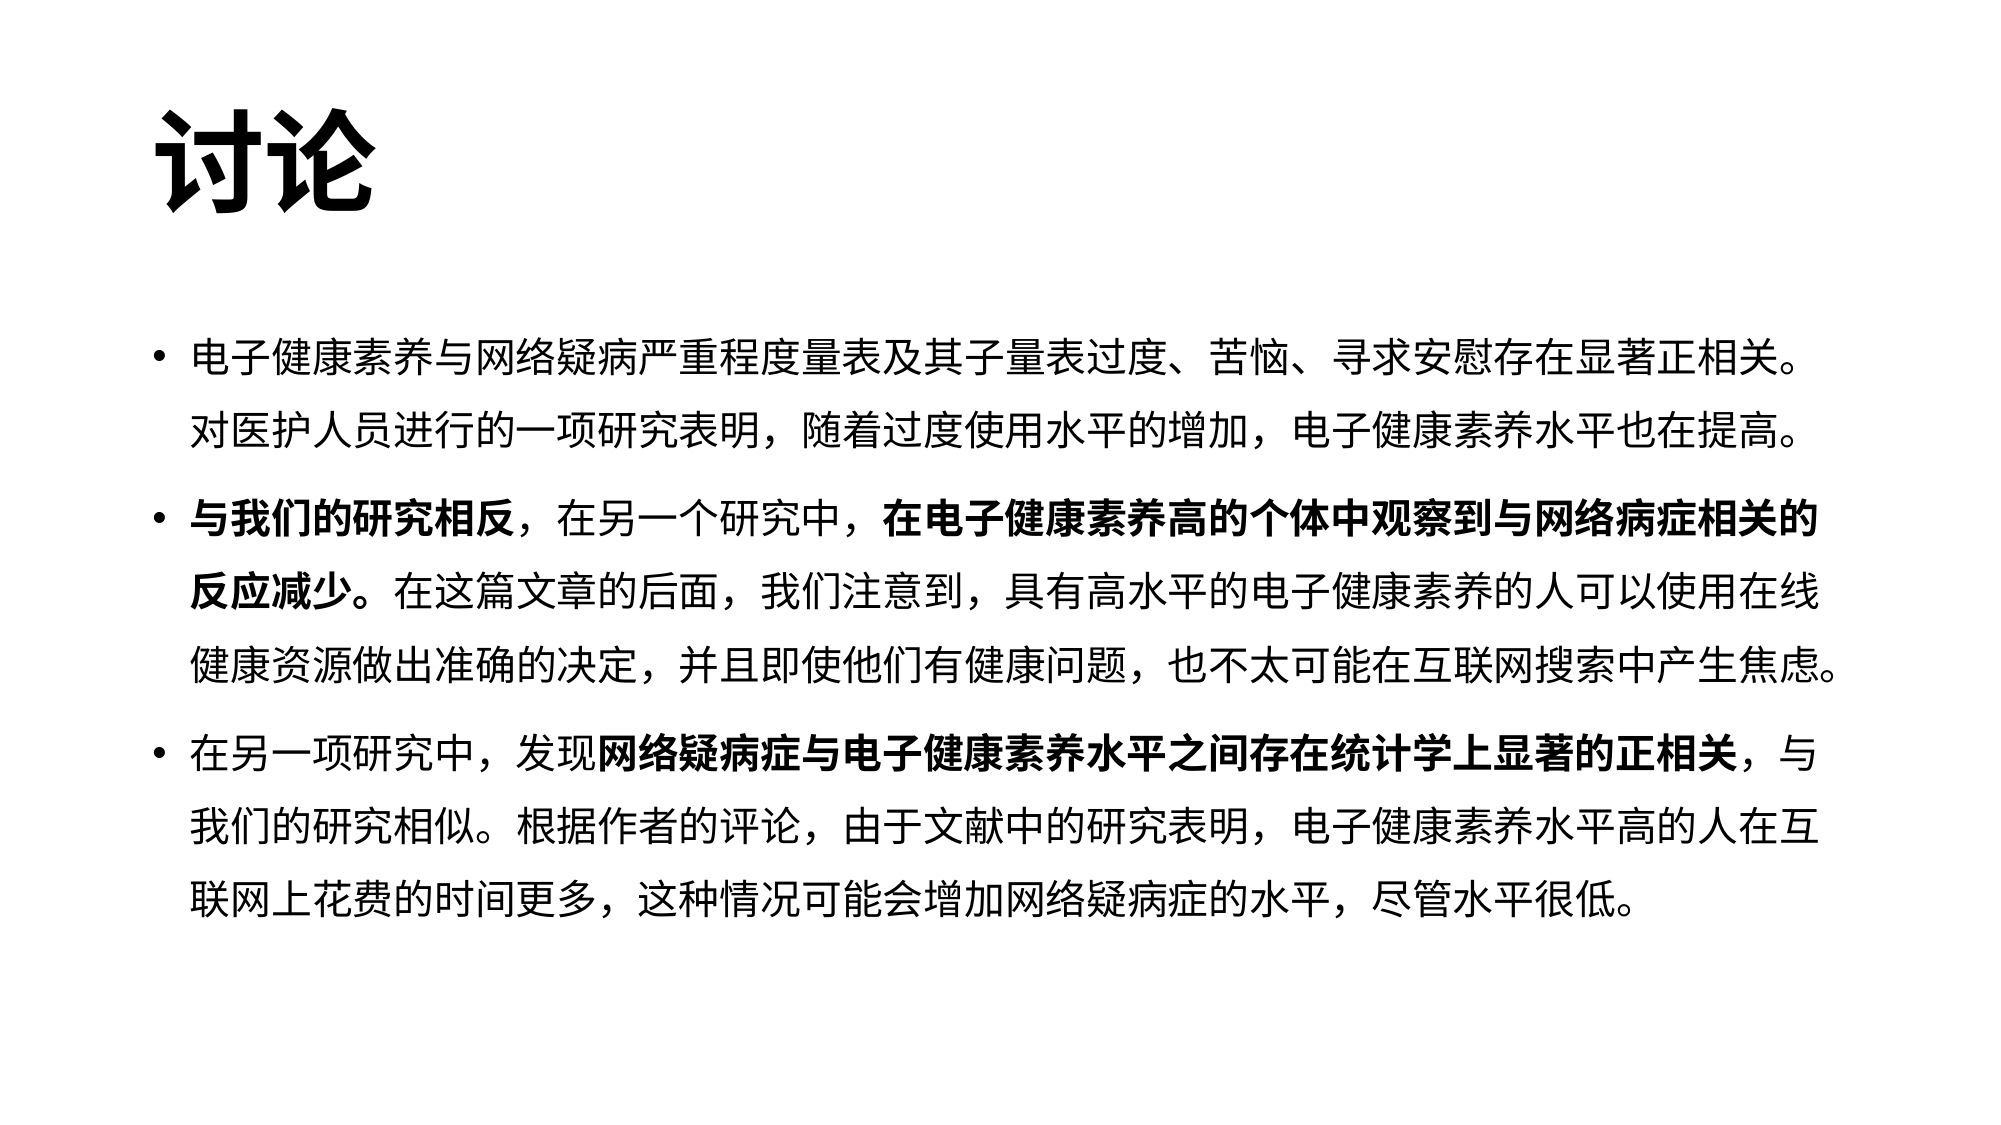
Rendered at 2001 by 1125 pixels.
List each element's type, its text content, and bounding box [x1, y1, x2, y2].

list 电子健康素养与网络疑病严重程度量表及其子量表过度、苦恼、寻求安慰存在显著正相关。对医护人员进行的一项研究表明，随着过度使用水平的增加，电子健康素养水平也在提高。 与我们的研究相反，在另一个研究中，在电子健康素养高的个体中观察到与网络病症相关的反应减少。在这篇文章的后面，我们注意到，具有高水平的电子健康素养的人可以使用在线健康资源做出准确的决定，并且即使他们有健康问题，也不太可能在互联网搜索中产生焦虑。 在另一项研究中，发现网络疑病症与电子健康素养水平之间存在统计学上显著的正相关，与我们的研究相似。根据作者的评论，由于文献中的研究表明，电子健康素养水平高的人在互联网上花费的时间更多，这种情况可能会增加网络疑病症的水平，尽管水平很低。 [137, 299, 1863, 1014]
title 讨论 [137, 59, 1863, 278]
